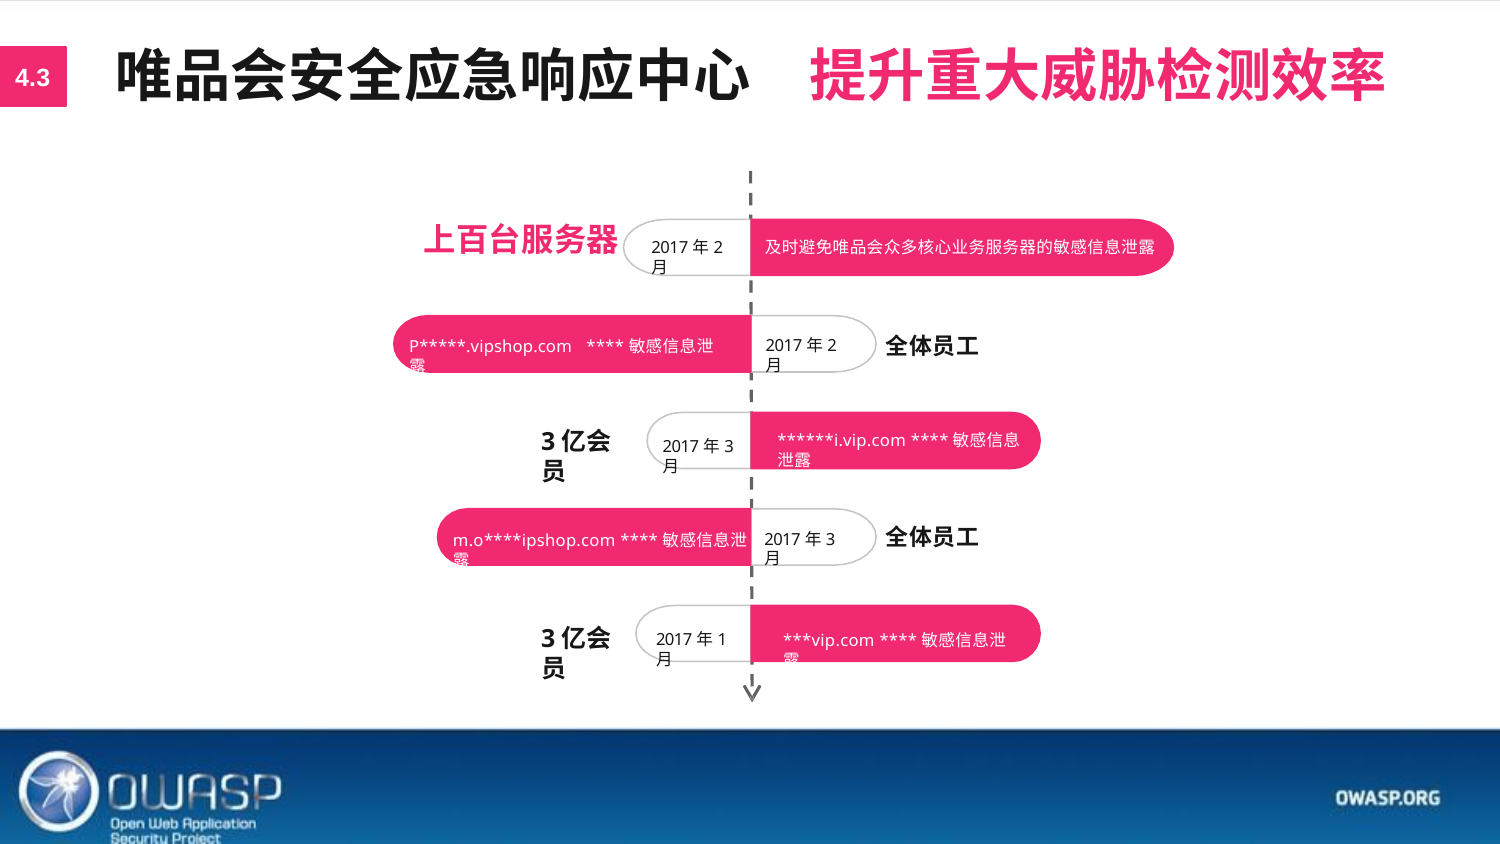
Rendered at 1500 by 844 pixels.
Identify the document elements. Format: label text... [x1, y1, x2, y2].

text_box [750, 498, 754, 508]
title 唯品会安全应急响应中心 [78, 39, 1422, 181]
text_box [751, 219, 1174, 276]
text_box 及时避免唯品会众多核心业务服务器的敏感信息泄露 [762, 237, 1157, 258]
text_box 2017年3月 [660, 436, 747, 476]
text_box 2017年2月 [763, 334, 849, 375]
text_box [749, 477, 754, 490]
text_box 2017年3月 [762, 528, 848, 569]
text_box 2017年1月 [653, 628, 740, 669]
text_box [751, 412, 1041, 469]
text_box [751, 315, 877, 372]
text_box 全体员工 [883, 522, 982, 551]
text_box 全体员工 [883, 332, 982, 360]
text_box 上百台服务器 [421, 218, 623, 258]
text_box 提升重大威胁检测效率 [807, 39, 1391, 109]
text_box 2017年2月 [649, 237, 735, 277]
text_box [749, 302, 753, 315]
text_box [750, 586, 754, 599]
text_box [0, 46, 66, 106]
text_box 3亿会员 [539, 425, 635, 486]
text_box m.o****ipshop.com ****敏感信息泄露 [450, 530, 750, 570]
text_box [749, 280, 753, 293]
text_box [750, 673, 754, 687]
text_box ******i.vip.com ****敏感信息泄露 [775, 430, 1036, 470]
text_box [749, 389, 753, 403]
text_box [751, 508, 877, 566]
text_box [749, 192, 753, 206]
text_box 3亿会员 [539, 622, 635, 683]
text_box ***vip.com ****敏感信息泄露 [781, 629, 1011, 670]
text_box [623, 219, 751, 276]
picture [0, 0, 1500, 844]
text_box P*****.vipshop.com ****敏感信息泄露 [407, 336, 720, 377]
text_box [647, 412, 751, 469]
text_box [743, 684, 762, 703]
text_box [750, 566, 754, 578]
text_box [393, 315, 751, 372]
text_box 4.3 [13, 61, 52, 92]
text_box [437, 508, 751, 566]
text_box [635, 605, 751, 662]
text_box [751, 605, 1041, 662]
